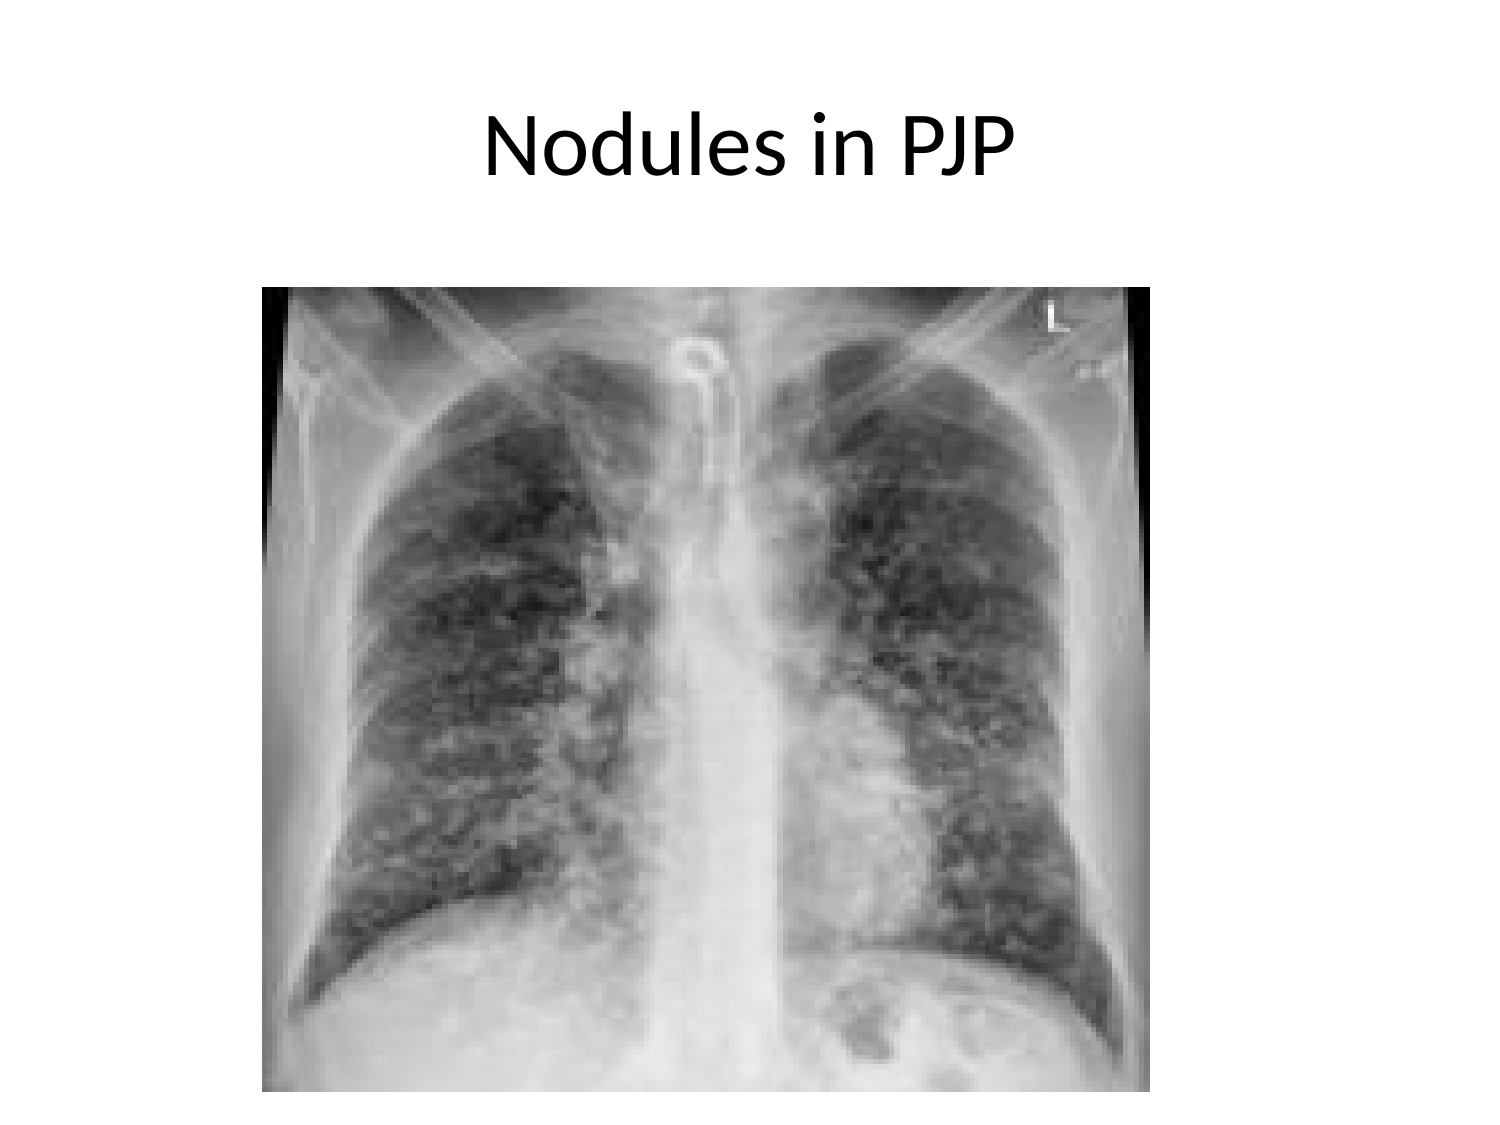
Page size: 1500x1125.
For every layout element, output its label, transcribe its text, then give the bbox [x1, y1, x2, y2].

title Nodules in PJP [75, 45, 1425, 233]
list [262, 287, 1151, 1092]
